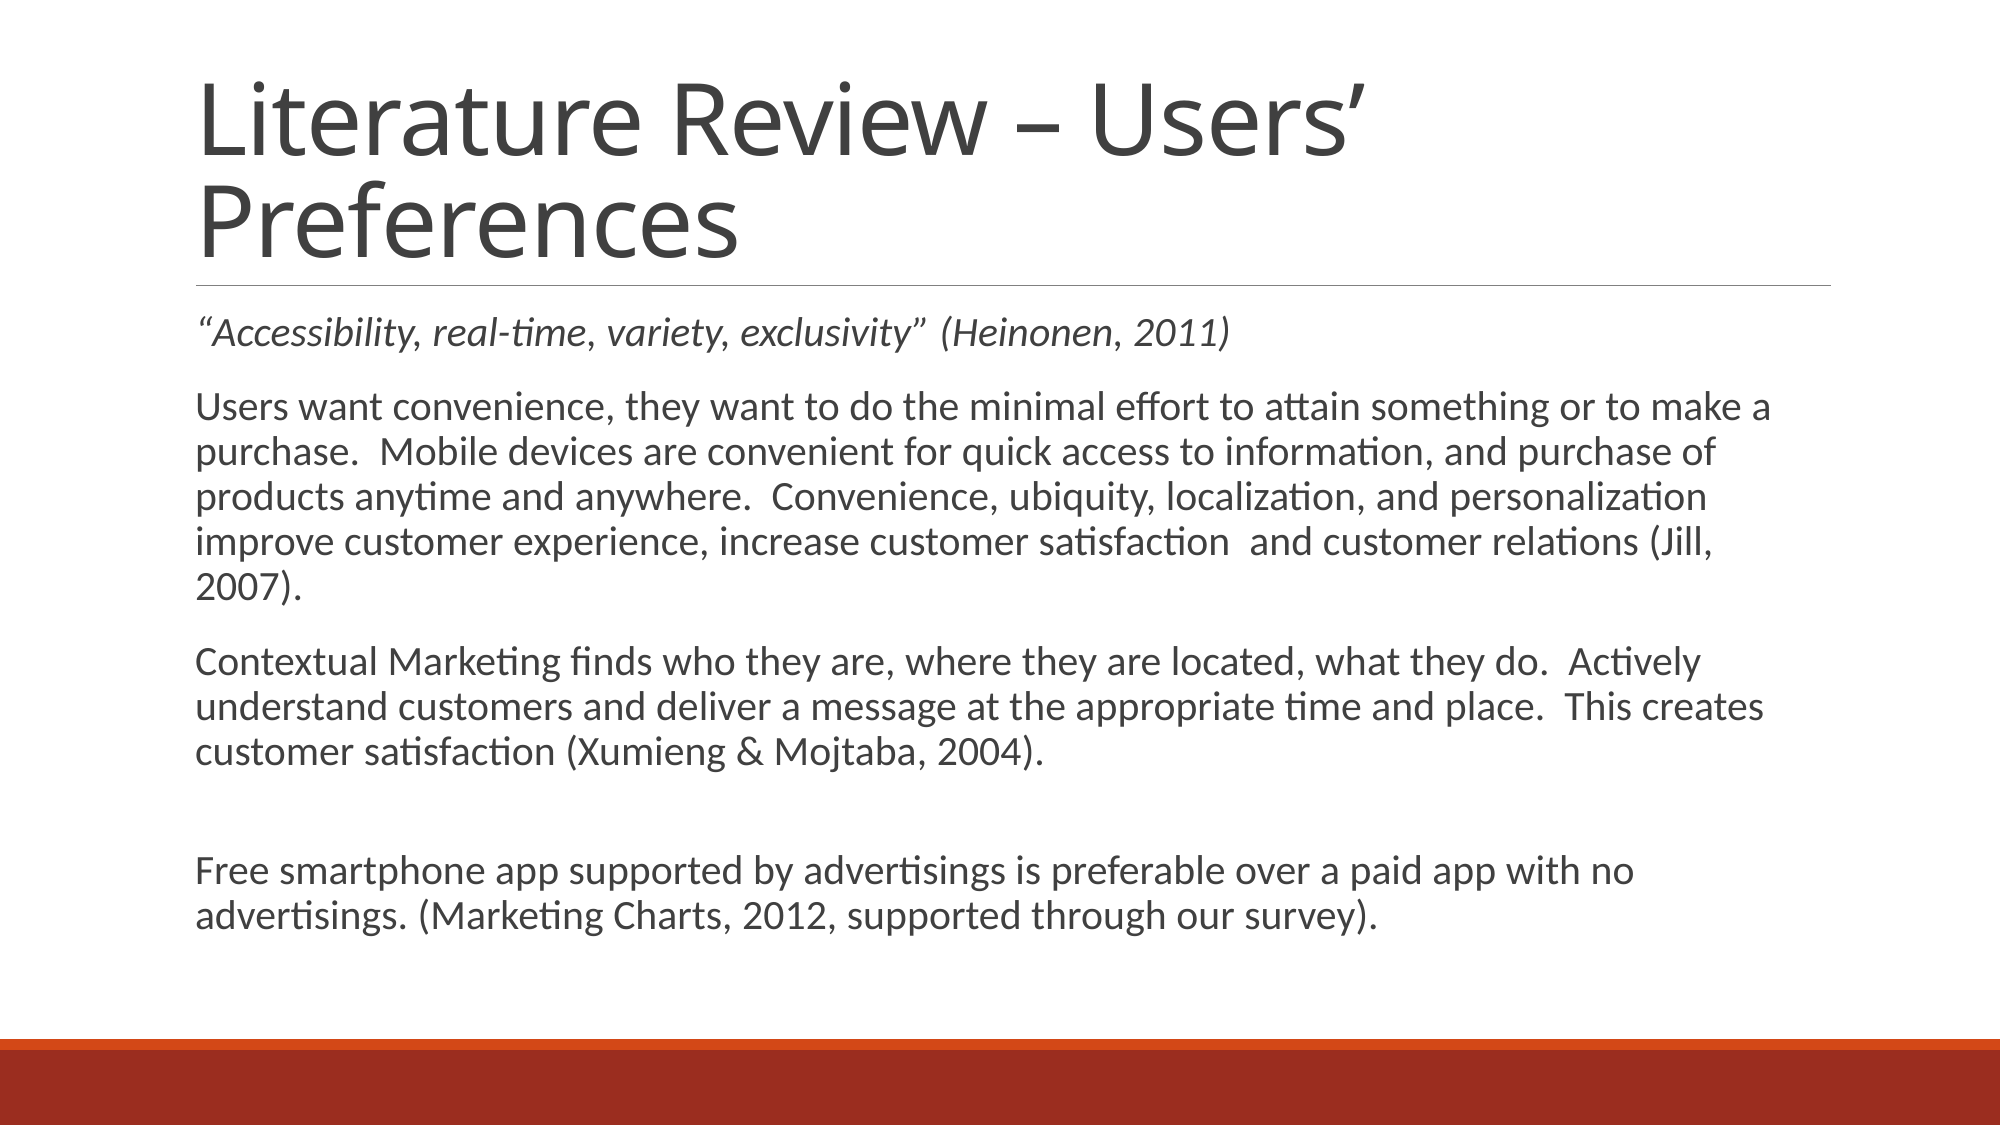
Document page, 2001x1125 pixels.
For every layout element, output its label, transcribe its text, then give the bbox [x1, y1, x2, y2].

list “Accessibility, real-time, variety, exclusivity” (Heinonen, 2011) Users want convenience, they want to do the minimal effort to attain something or to make a purchase. Mobile devices are convenient for quick access to information, and purchase of products anytime and anywhere. Convenience, ubiquity, localization, and personalization improve customer experience, increase customer satisfaction and customer relations (Jill, 2007). Contextual Marketing finds who they are, where they are located, what they do. Actively understand customers and deliver a message at the appropriate time and place. This creates customer satisfaction (Xumieng & Mojtaba, 2004). Free smartphone app supported by advertisings is preferable over a paid app with no advertisings. (Marketing Charts, 2012, supported through our survey). [180, 302, 1830, 963]
title Literature Review – Users’ Preferences [180, 47, 1830, 285]
